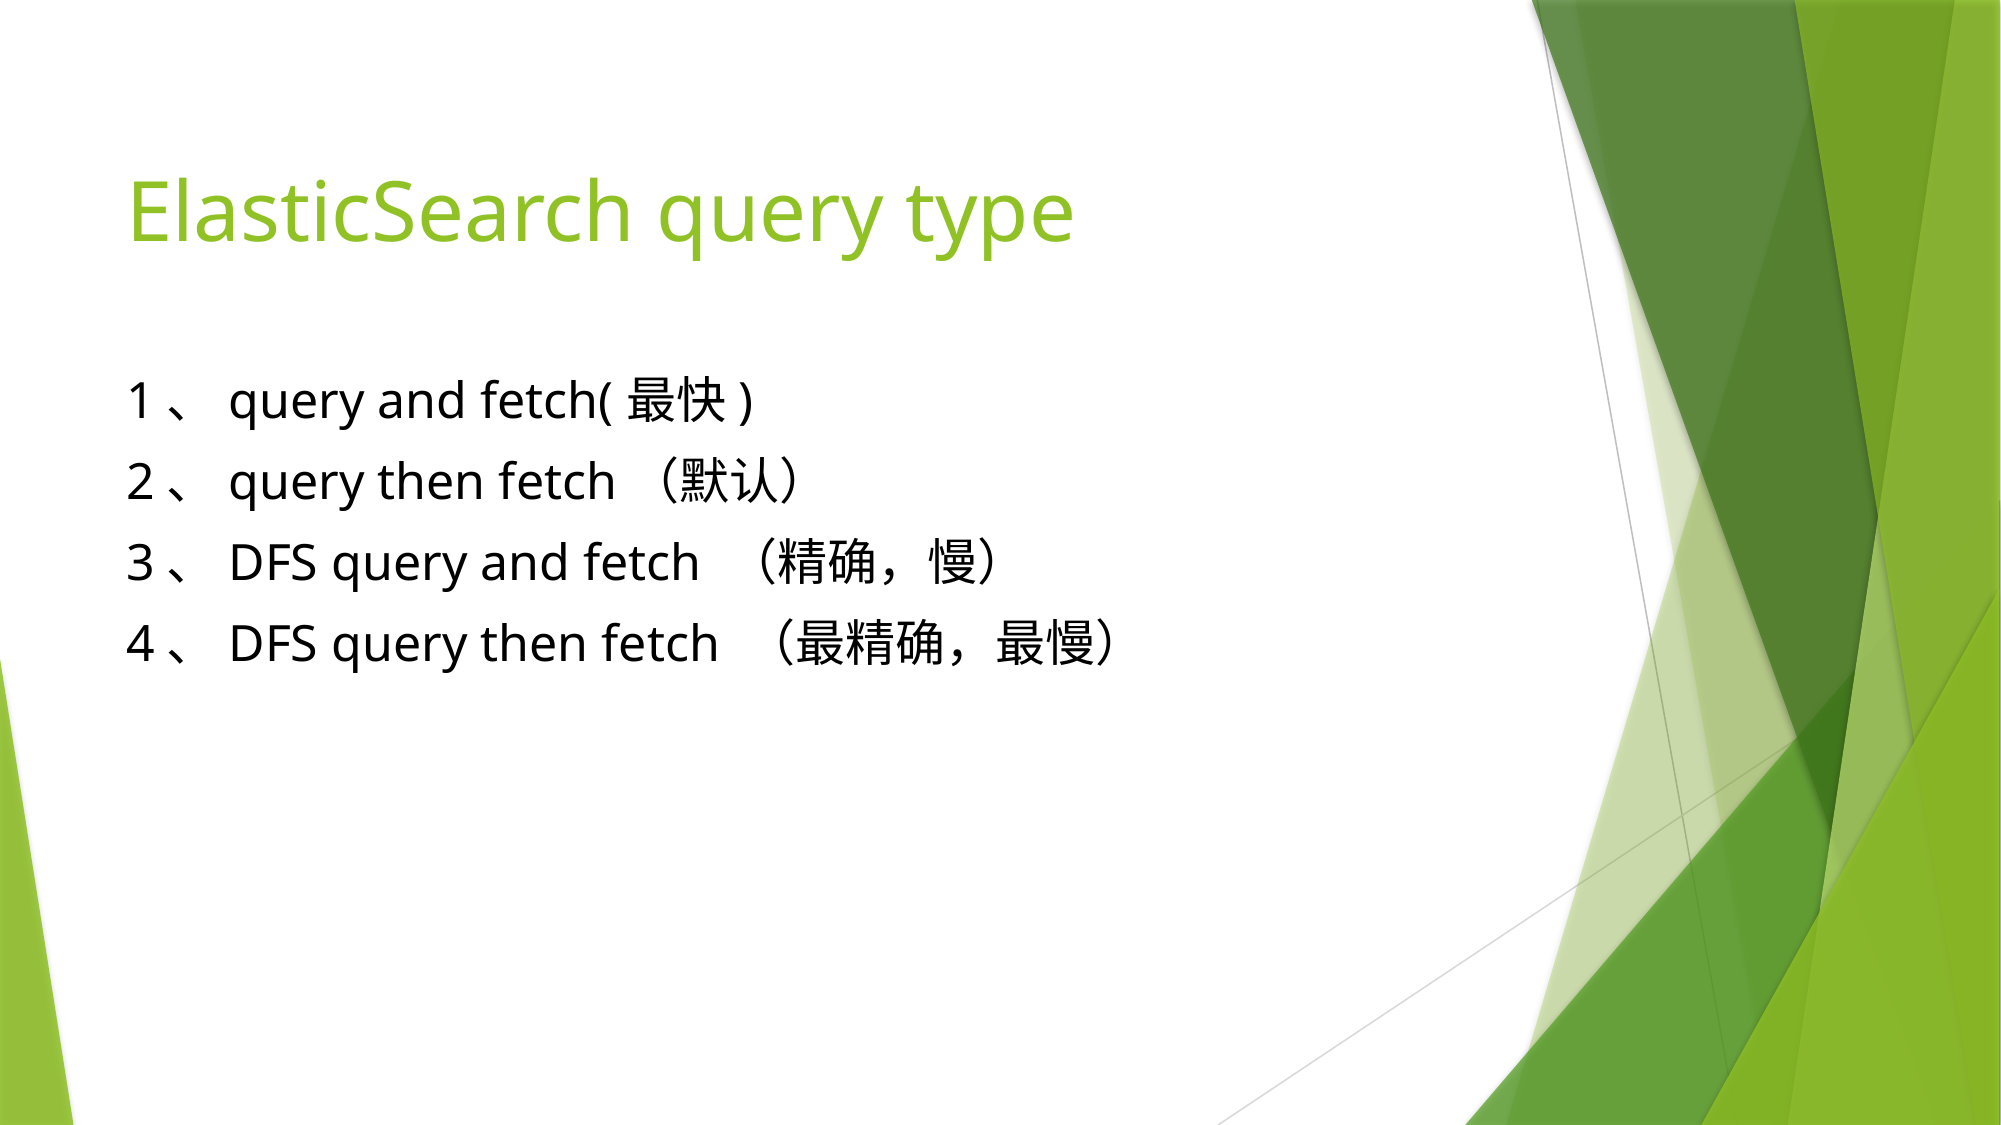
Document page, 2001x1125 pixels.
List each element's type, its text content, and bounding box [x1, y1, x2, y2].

title ElasticSearch query type [111, 111, 1522, 266]
list 1、query and fetch(最快) 2、query then fetch（默认） 3、DFS query and fetch （精确，慢） 4、DFS query then fetch （最精确，最慢） [111, 361, 1522, 1030]
